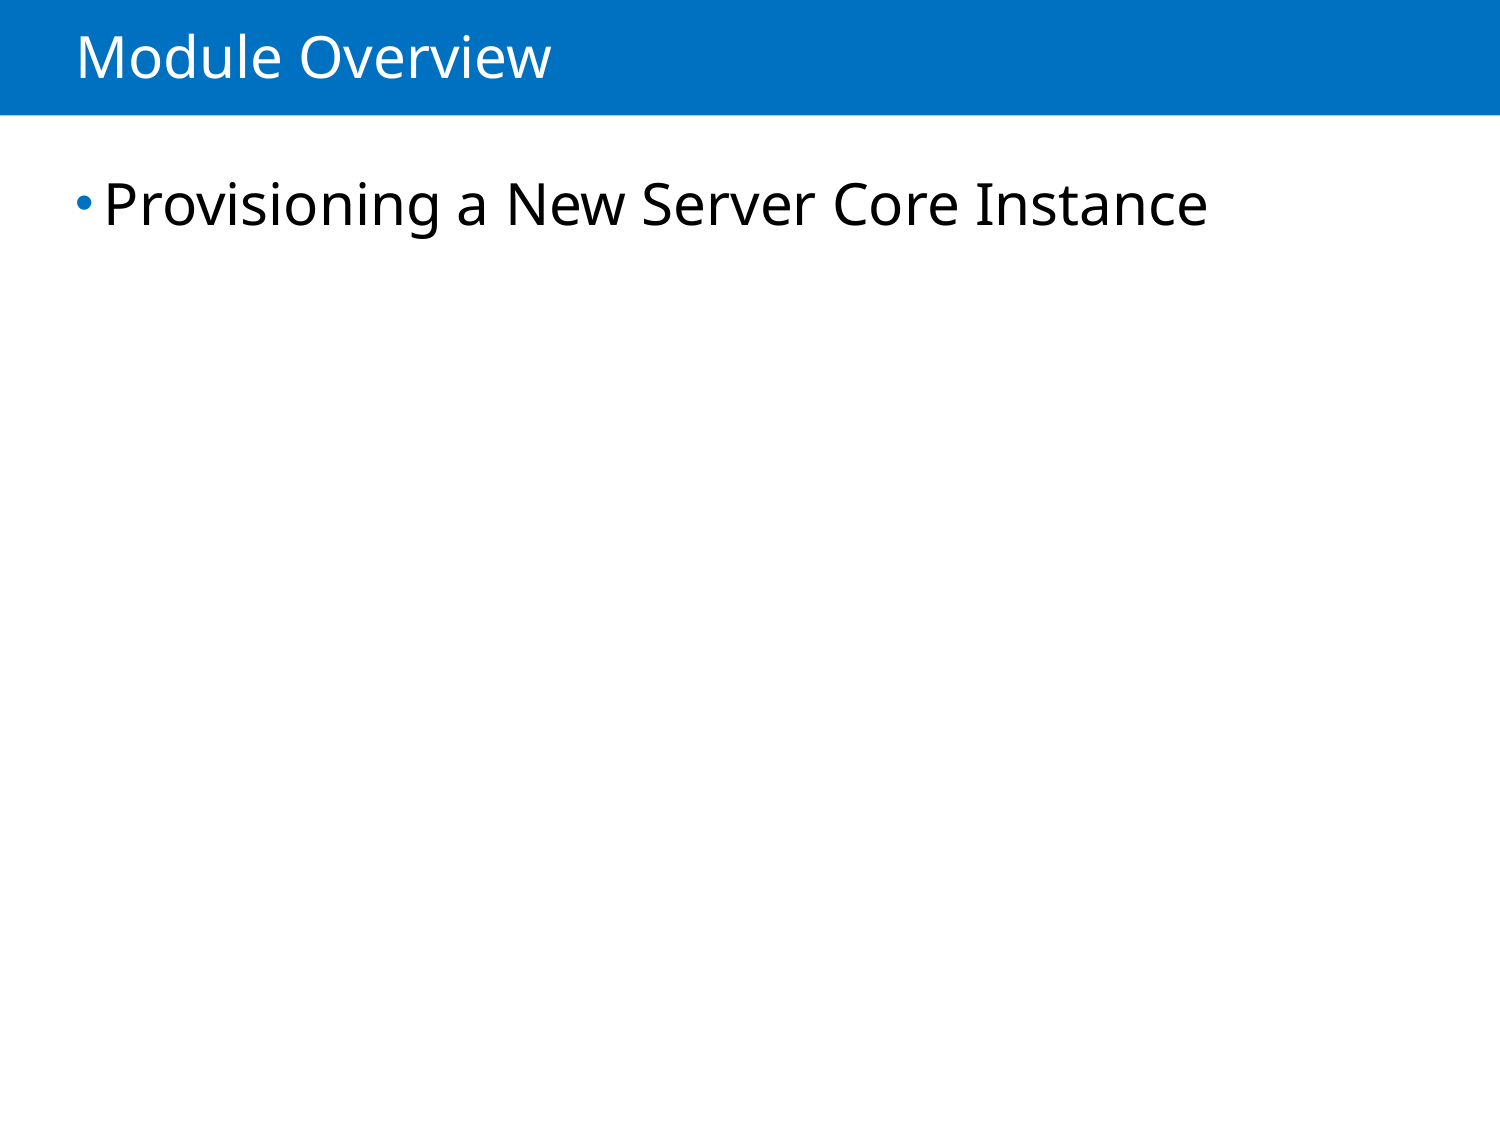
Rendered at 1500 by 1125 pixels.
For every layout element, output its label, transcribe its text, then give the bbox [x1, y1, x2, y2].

title Module Overview [75, 0, 1351, 122]
list Provisioning a New Server Core Instance [74, 167, 1408, 1013]
